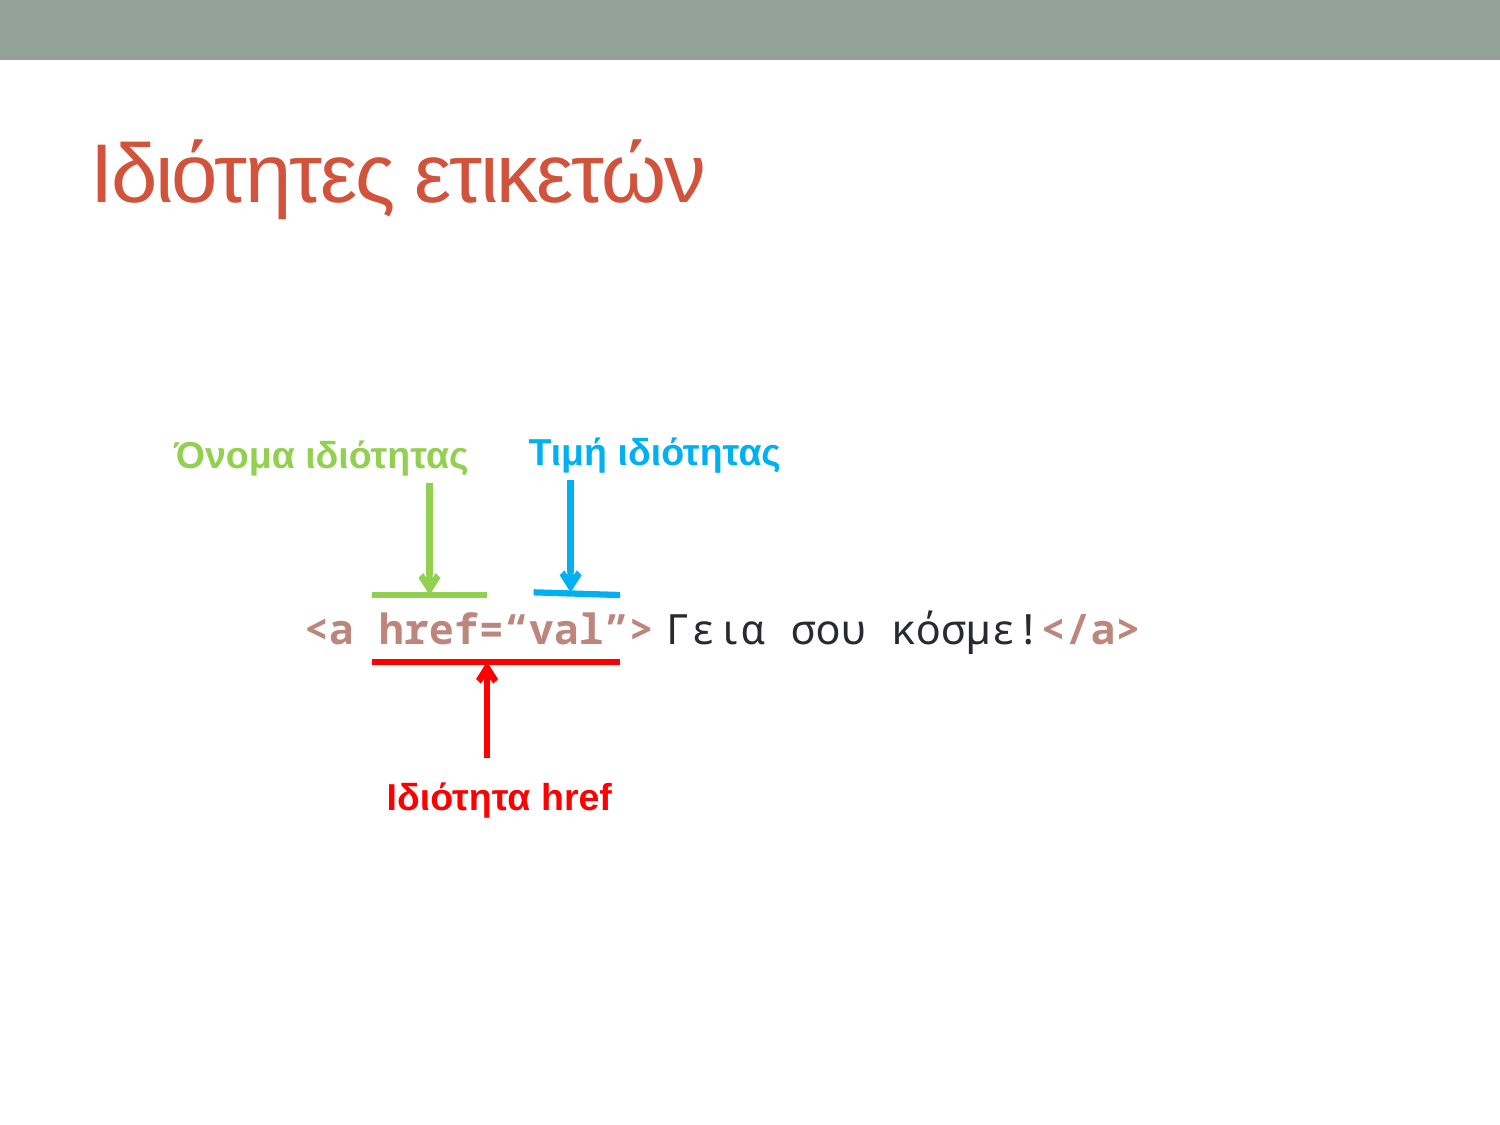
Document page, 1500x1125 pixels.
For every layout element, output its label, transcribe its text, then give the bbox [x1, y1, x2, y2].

title Ιδιότητες ετικετών [75, 87, 1425, 250]
text_box Ιδιότητα href [371, 765, 656, 825]
text_box <a href=“val”> Γεια σου κόσμε!</a> [289, 595, 1233, 760]
text_box Τιμή ιδιότητας [513, 420, 869, 481]
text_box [578, 591, 621, 596]
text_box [533, 591, 569, 596]
text_box Όνομα ιδιότητας [159, 423, 514, 484]
